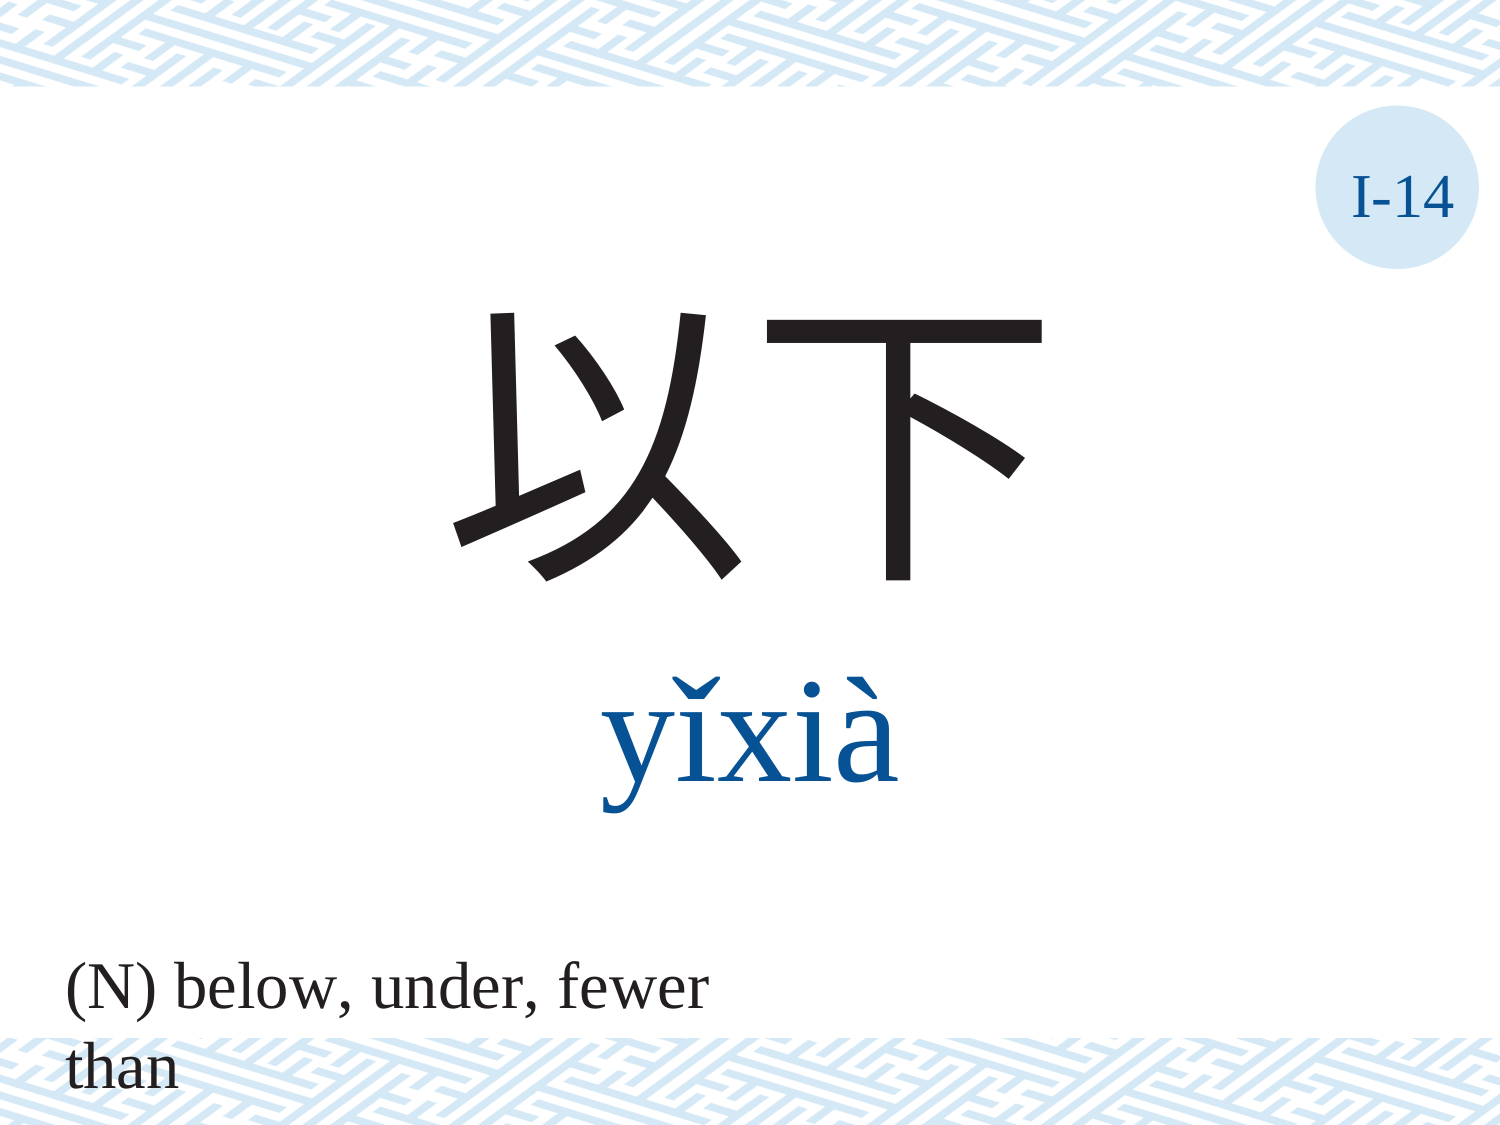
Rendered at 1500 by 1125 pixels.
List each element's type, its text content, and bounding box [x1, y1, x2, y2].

text_box (N) below, under, fewer than [62, 942, 834, 1103]
picture [0, 0, 1500, 1125]
text_box I-14 以下 yǐxià [439, 154, 1456, 812]
